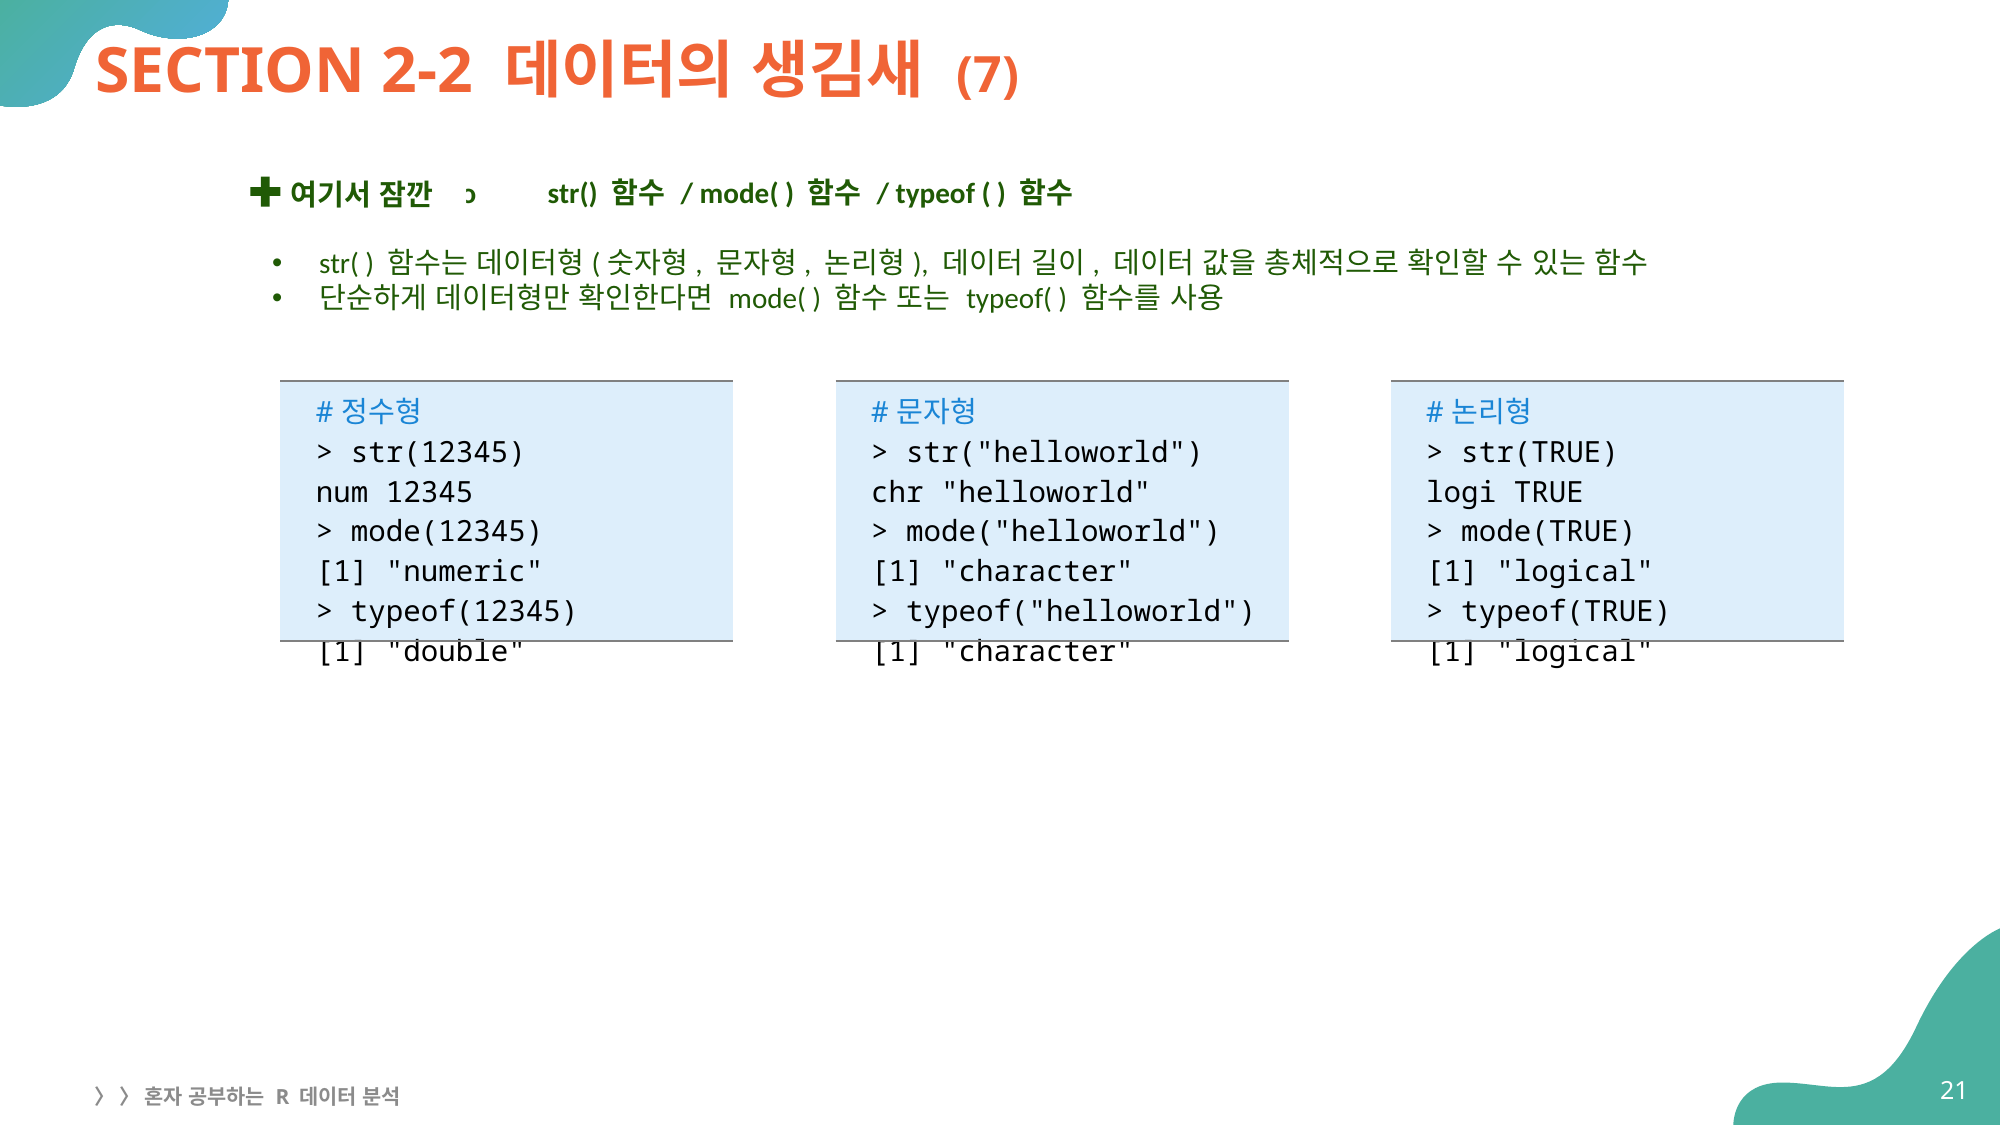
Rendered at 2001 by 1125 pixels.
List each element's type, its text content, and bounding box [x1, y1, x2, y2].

table_header #정수형 > str(12345) num 12345 > mode(12345) [1] "numeric" > typeof(12345) [1] "double" [280, 382, 733, 640]
title SECTION 2-2 데이터의 생김새 (7) [79, 17, 1931, 128]
text_box 여기서 잠깐 [231, 169, 467, 219]
footer 〉 〉 혼자 공부하는 R 데이터 분석 [79, 1078, 755, 1114]
slide_number 21 [1917, 1061, 1984, 1122]
text_box str ( ) 함수 / mo str() 함수 / mode( ) 함수 / typeof ( ) 함수 str( ) 함수는 데이터형(숫자형, 문자형, 논리형), 데이터 길이, 데이터 값을 총체적으로 확인할 수 있는 함수 단순하게 데이터형만 확인한다면 mode( ) 함수 또는 typeof( ) 함수를 사용 [204, 159, 1844, 331]
table_header #문자형 > str("helloworld") chr "helloworld" > mode("helloworld") [1] "character" > typeof("helloworld") [1] "character" [836, 382, 1289, 640]
text_box [249, 175, 281, 208]
table_header #논리형 > str(TRUE) logi TRUE > mode(TRUE) [1] "logical" > typeof(TRUE) [1] "logical" [1391, 382, 1844, 640]
